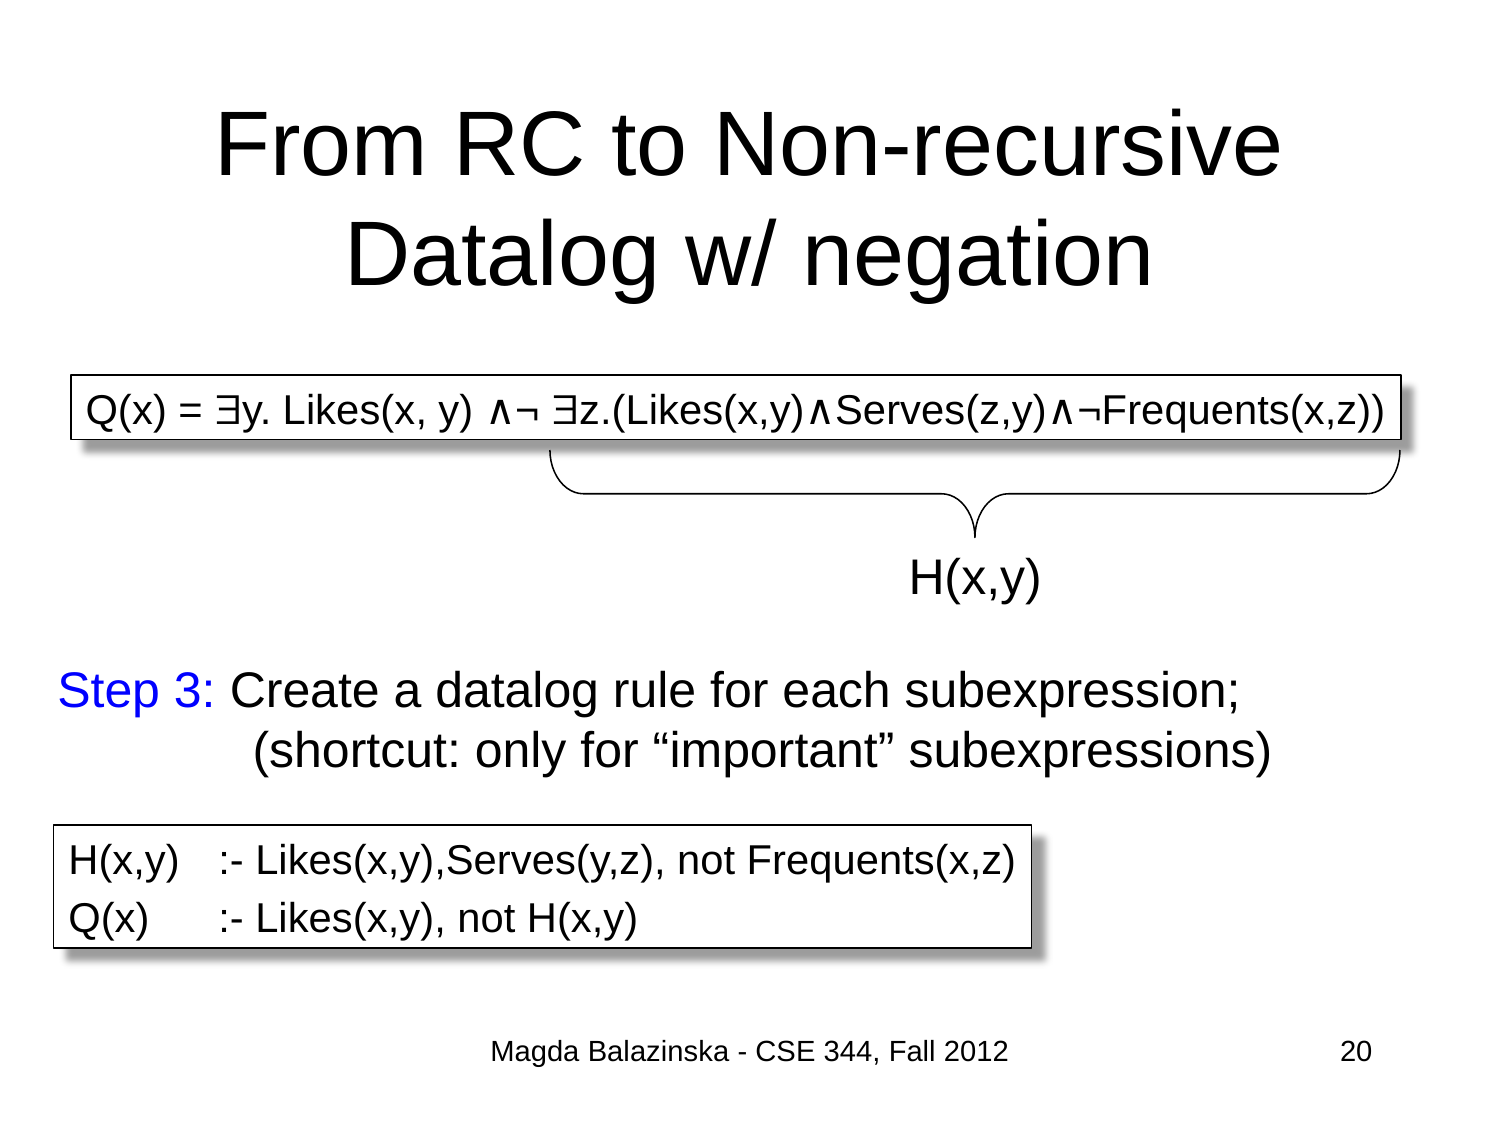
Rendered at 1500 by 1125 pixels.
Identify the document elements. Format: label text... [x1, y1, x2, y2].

text_box Step 3: Create a datalog rule for each subexpression; (shortcut: only for “important” subexpressions) [42, 649, 1289, 785]
text_box [549, 450, 1400, 537]
text_box Q(x) = y. Likes(x, y) ∧¬ z.(Likes(x,y)∧Serves(z,y)∧¬Frequents(x,z)) [70, 374, 1402, 440]
text_box H(x,y) :- Likes(x,y),Serves(y,z), not Frequents(x,z) Q(x) :- Likes(x,y), not H(x,y) [53, 824, 1032, 949]
slide_number 20 [1074, 1024, 1388, 1101]
title From RC to Non-recursive Datalog w/ negation [112, 99, 1388, 288]
footer Magda Balazinska - CSE 344, Fall 2012 [474, 1024, 1026, 1101]
text_box H(x,y) [893, 537, 1057, 613]
